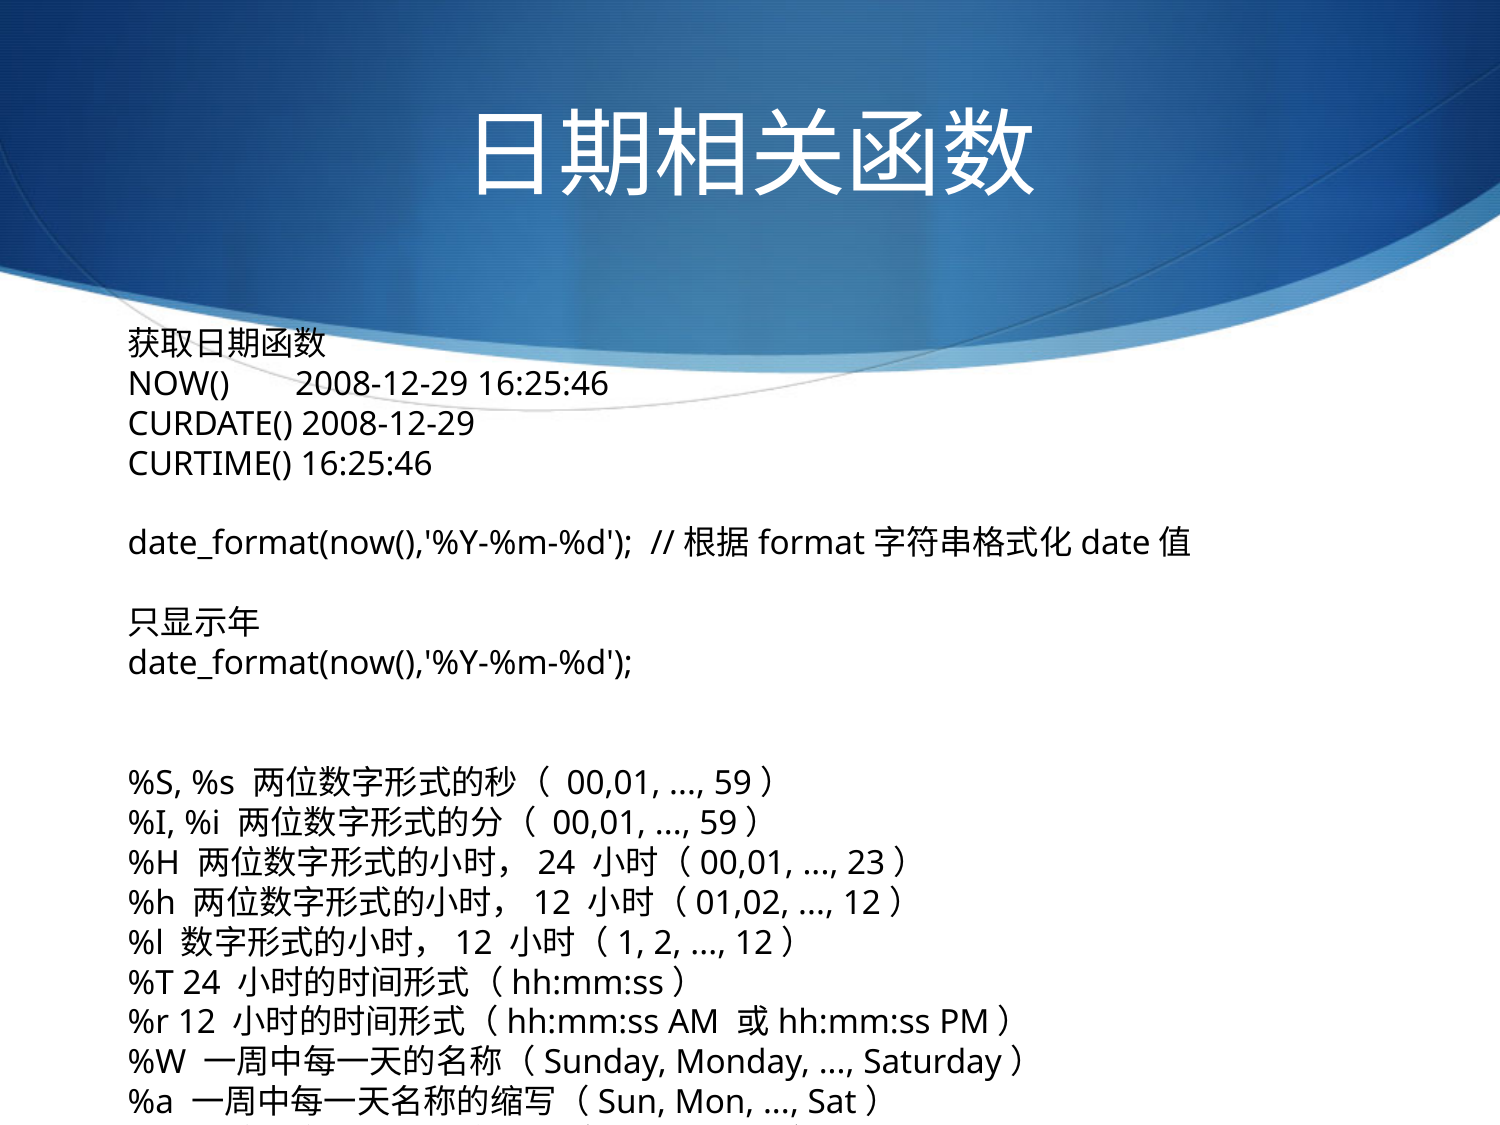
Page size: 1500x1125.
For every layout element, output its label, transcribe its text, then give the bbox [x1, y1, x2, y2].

picture [0, 0, 1500, 1125]
text_box 获取日期函数 NOW() 2008-12-29 16:25:46 CURDATE() 2008-12-29 CURTIME() 16:25:46 date_format(now(),'%Y-%m-%d'); //根据format字符串格式化date值 只显示年 date_format(now(),'%Y-%m-%d'); %S, %s 两位数字形式的秒（ 00,01, ..., 59） %I, %i 两位数字形式的分（ 00,01, ..., 59） %H 两位数字形式的小时，24 小时（00,01, ..., 23） %h 两位数字形式的小时，12 小时（01,02, ..., 12） %l 数字形式的小时，12 小时（1, 2, ..., 12） %T 24 小时的时间形式（hh:mm:ss） %r 12 小时的时间形式（hh:mm:ss AM 或hh:mm:ss PM） %W 一周中每一天的名称（Sunday, Monday, ..., Saturday） %a 一周中每一天名称的缩写（Sun, Mon, ..., Sat） %d 两位数字表示月中的天数（00, 01,..., 31） %e 数字形式表示月中的天数（1, 2， ..., 31） %D 英文后缀表示月中的天数（1st, 2nd, 3rd,...） %w 以数字形式表示周中的天数（ 0 = Sunday, 1=Monday, ..., 6=Saturday） %j 以三位数字表示年中的天数（ 001, 002, ..., 366） %U 周（0, 1, 52），其中Sunday 为周中的第一天 %u 周（0, 1, 52），其中Monday 为周中的第一天 %M 月名（January, February, ..., December） %b 缩写的月名（ January, February,...., December） %m 两位数字表示的月份（01, 02, ..., 12） %c 数字表示的月份（1, 2, ...., 12） %Y 四位数字表示的年份 %y 两位数字表示的年份 [113, 314, 1290, 1125]
title 日期相关函数 [75, 56, 1425, 245]
